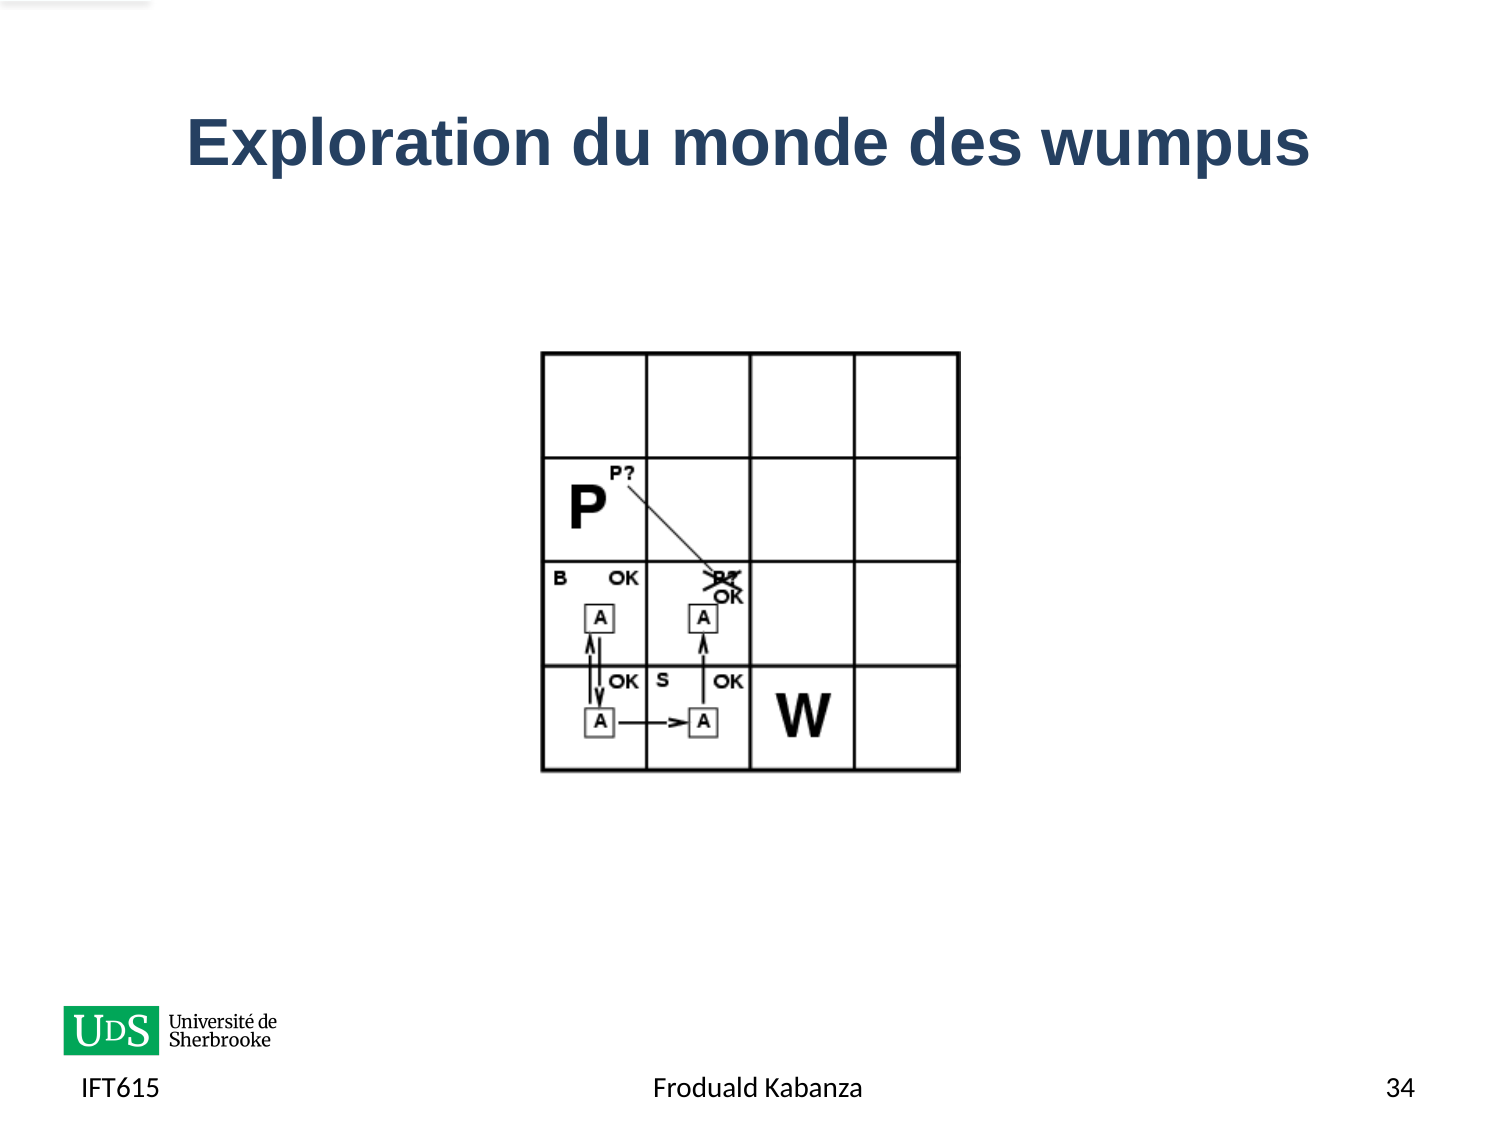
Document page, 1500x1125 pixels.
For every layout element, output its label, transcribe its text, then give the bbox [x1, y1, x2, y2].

footer Froduald Kabanza [520, 1056, 996, 1117]
title Exploration du monde des wumpus [75, 45, 1425, 233]
slide_number 34 [1080, 1056, 1431, 1117]
picture [538, 350, 962, 775]
slide_number IFT615 [66, 1056, 356, 1117]
picture [44, 986, 296, 1075]
